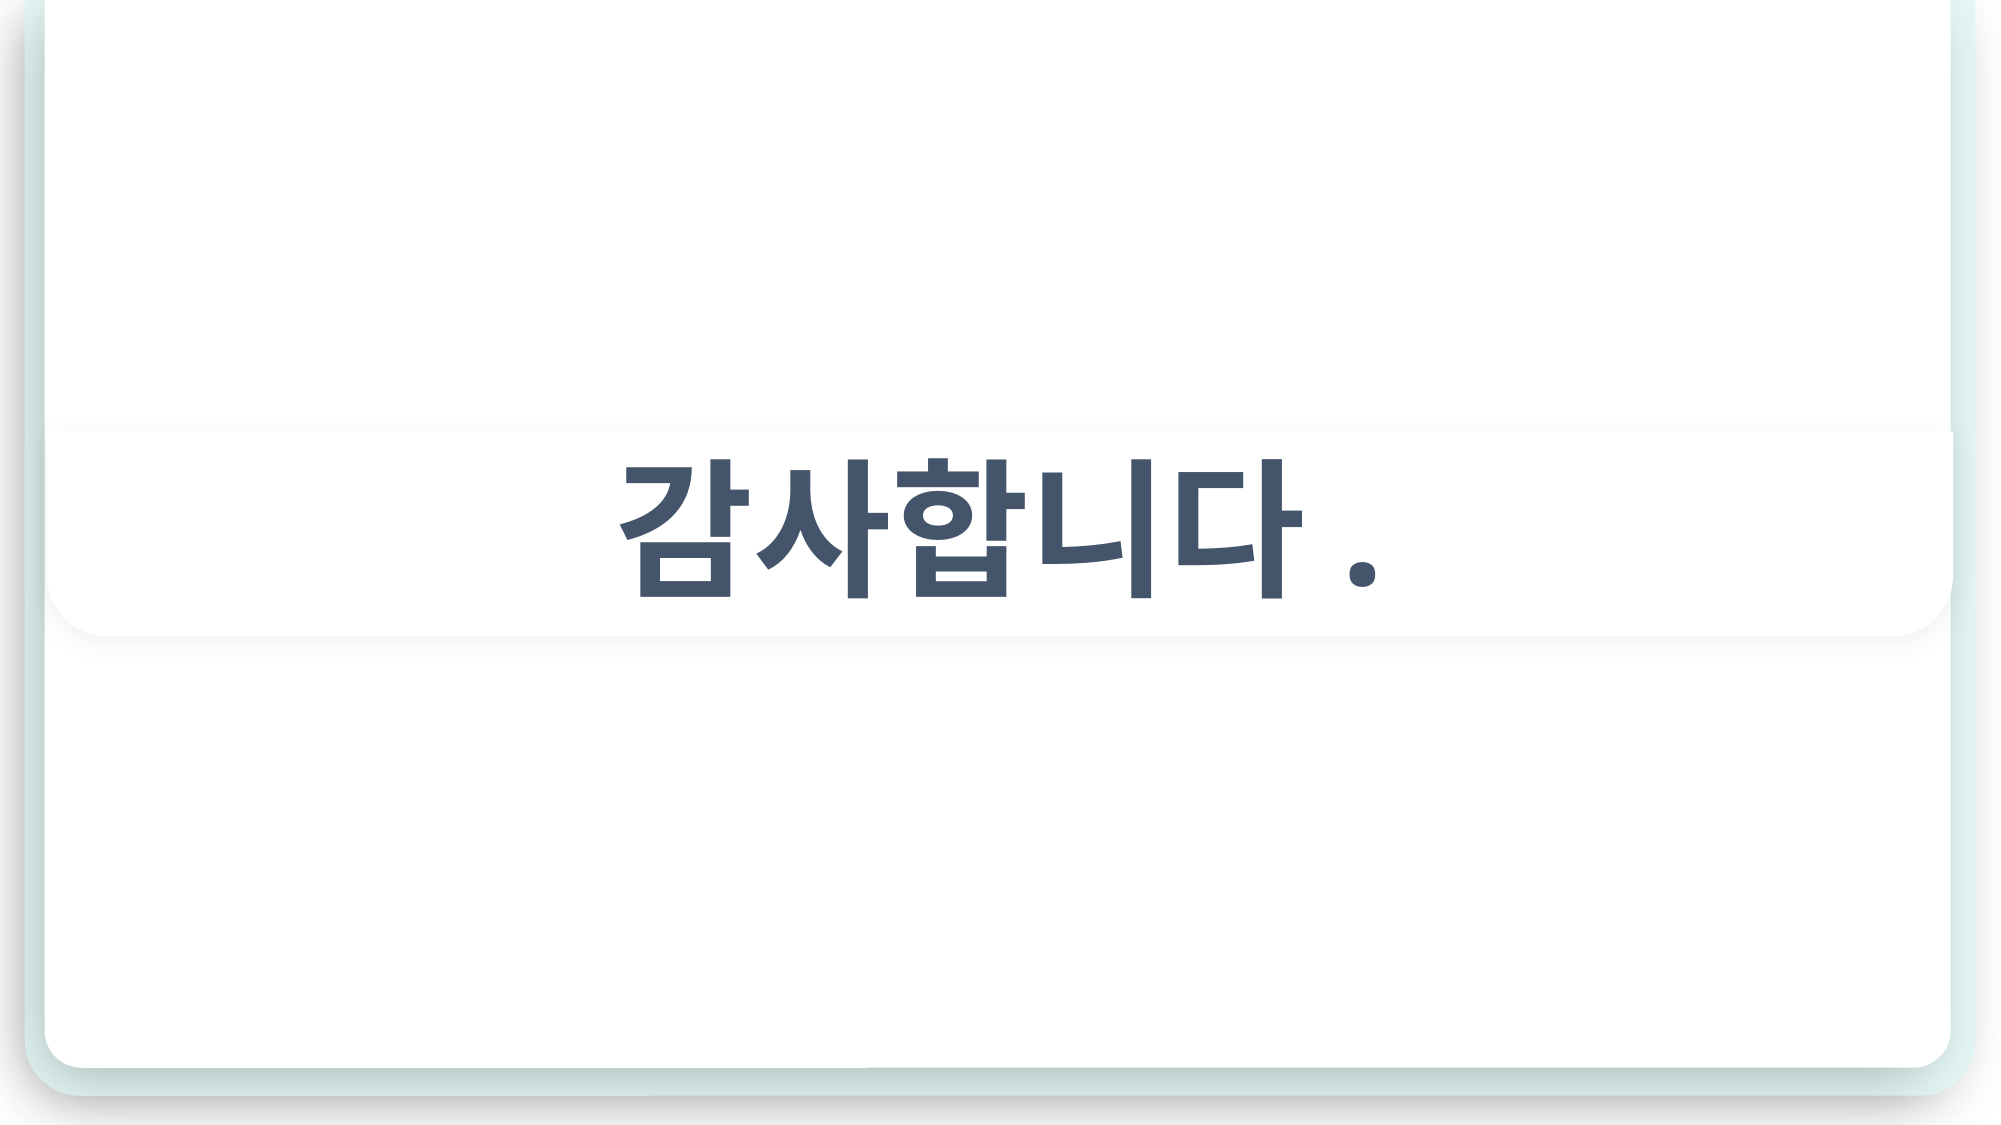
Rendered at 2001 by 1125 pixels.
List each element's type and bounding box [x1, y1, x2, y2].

text_box [24, 0, 1976, 1096]
